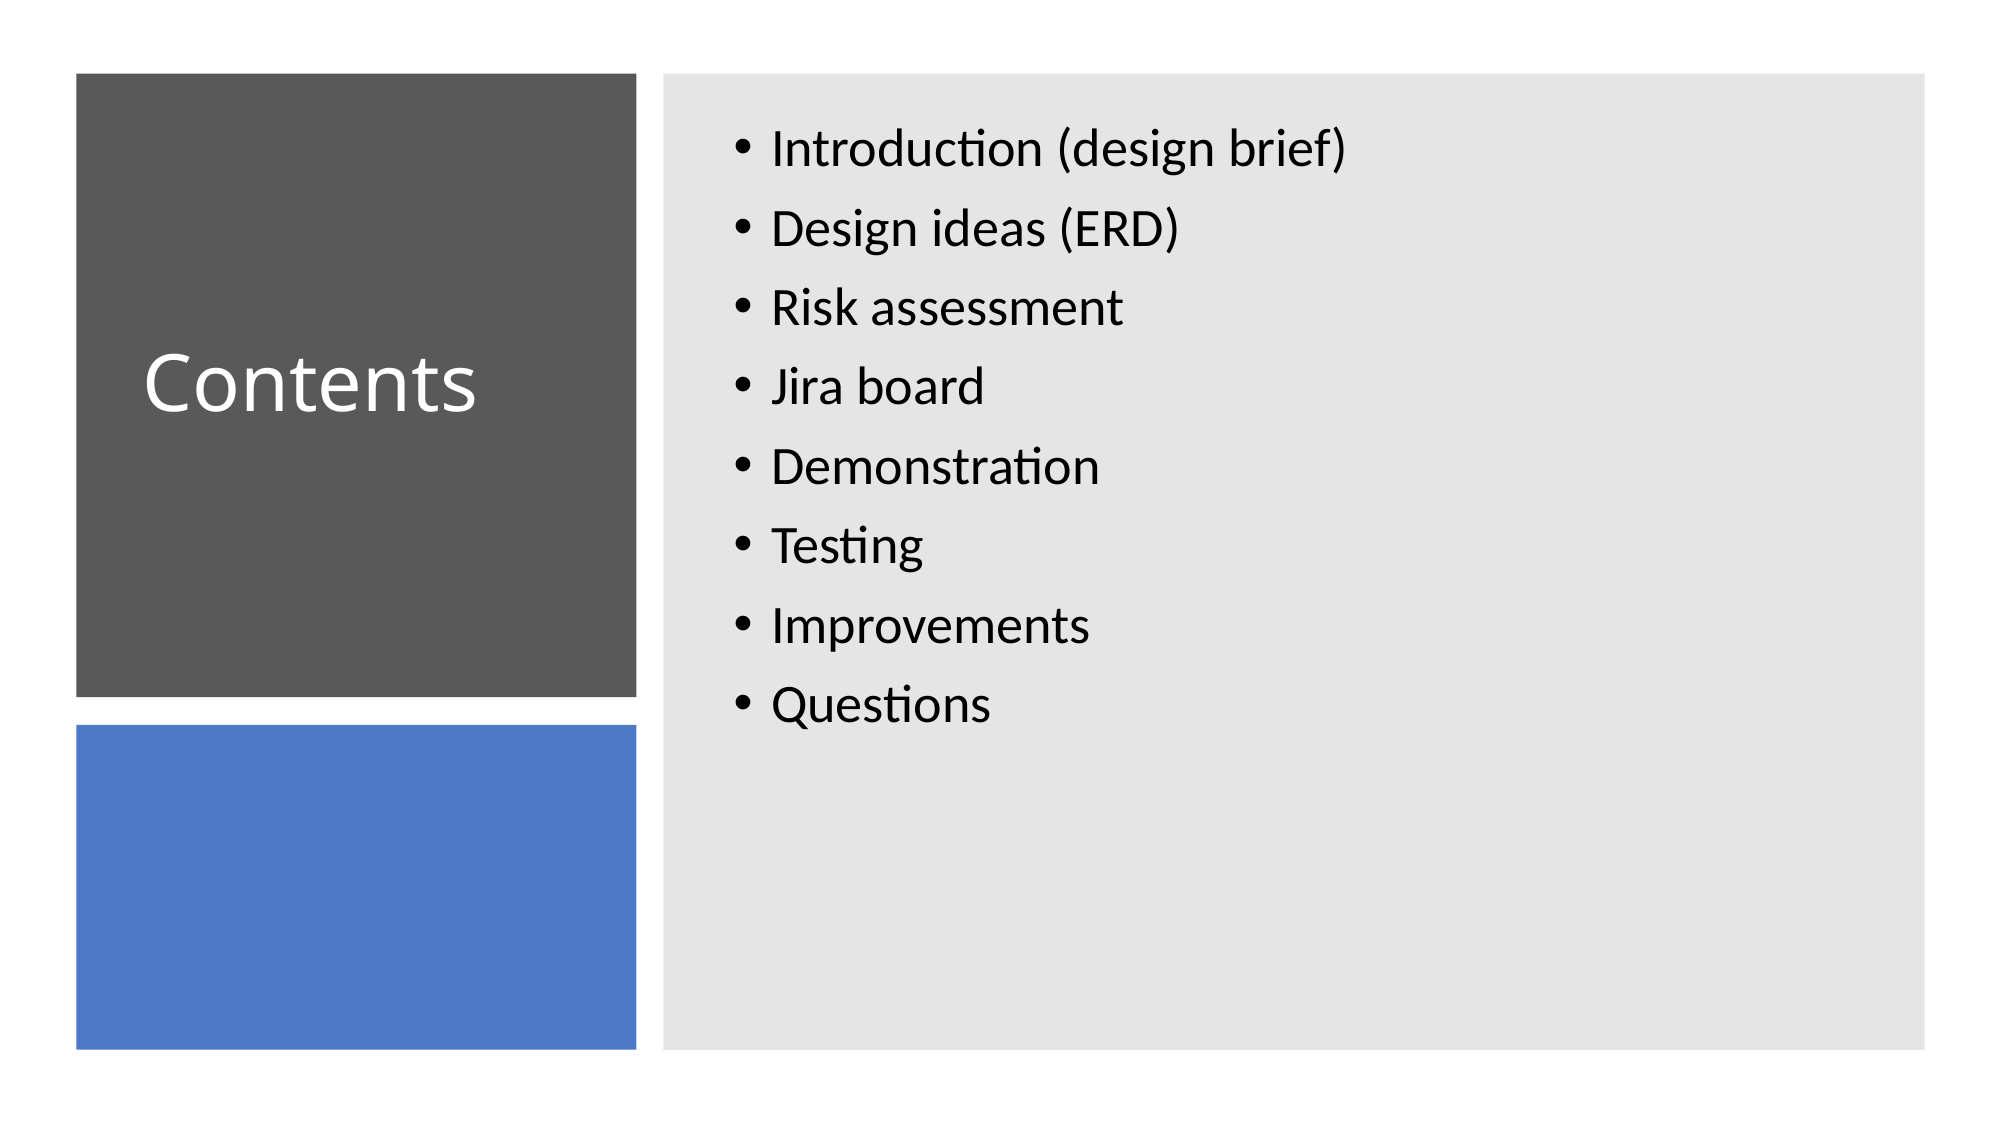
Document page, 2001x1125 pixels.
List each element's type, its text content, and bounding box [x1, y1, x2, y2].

text_box [662, 72, 1926, 1051]
list Introduction (design brief) Design ideas (ERD) Risk assessment Jira board Demonstration Testing Improvements Questions [718, 112, 1873, 1011]
text_box [75, 724, 637, 1051]
text_box [75, 72, 637, 698]
title Contents [127, 120, 595, 652]
